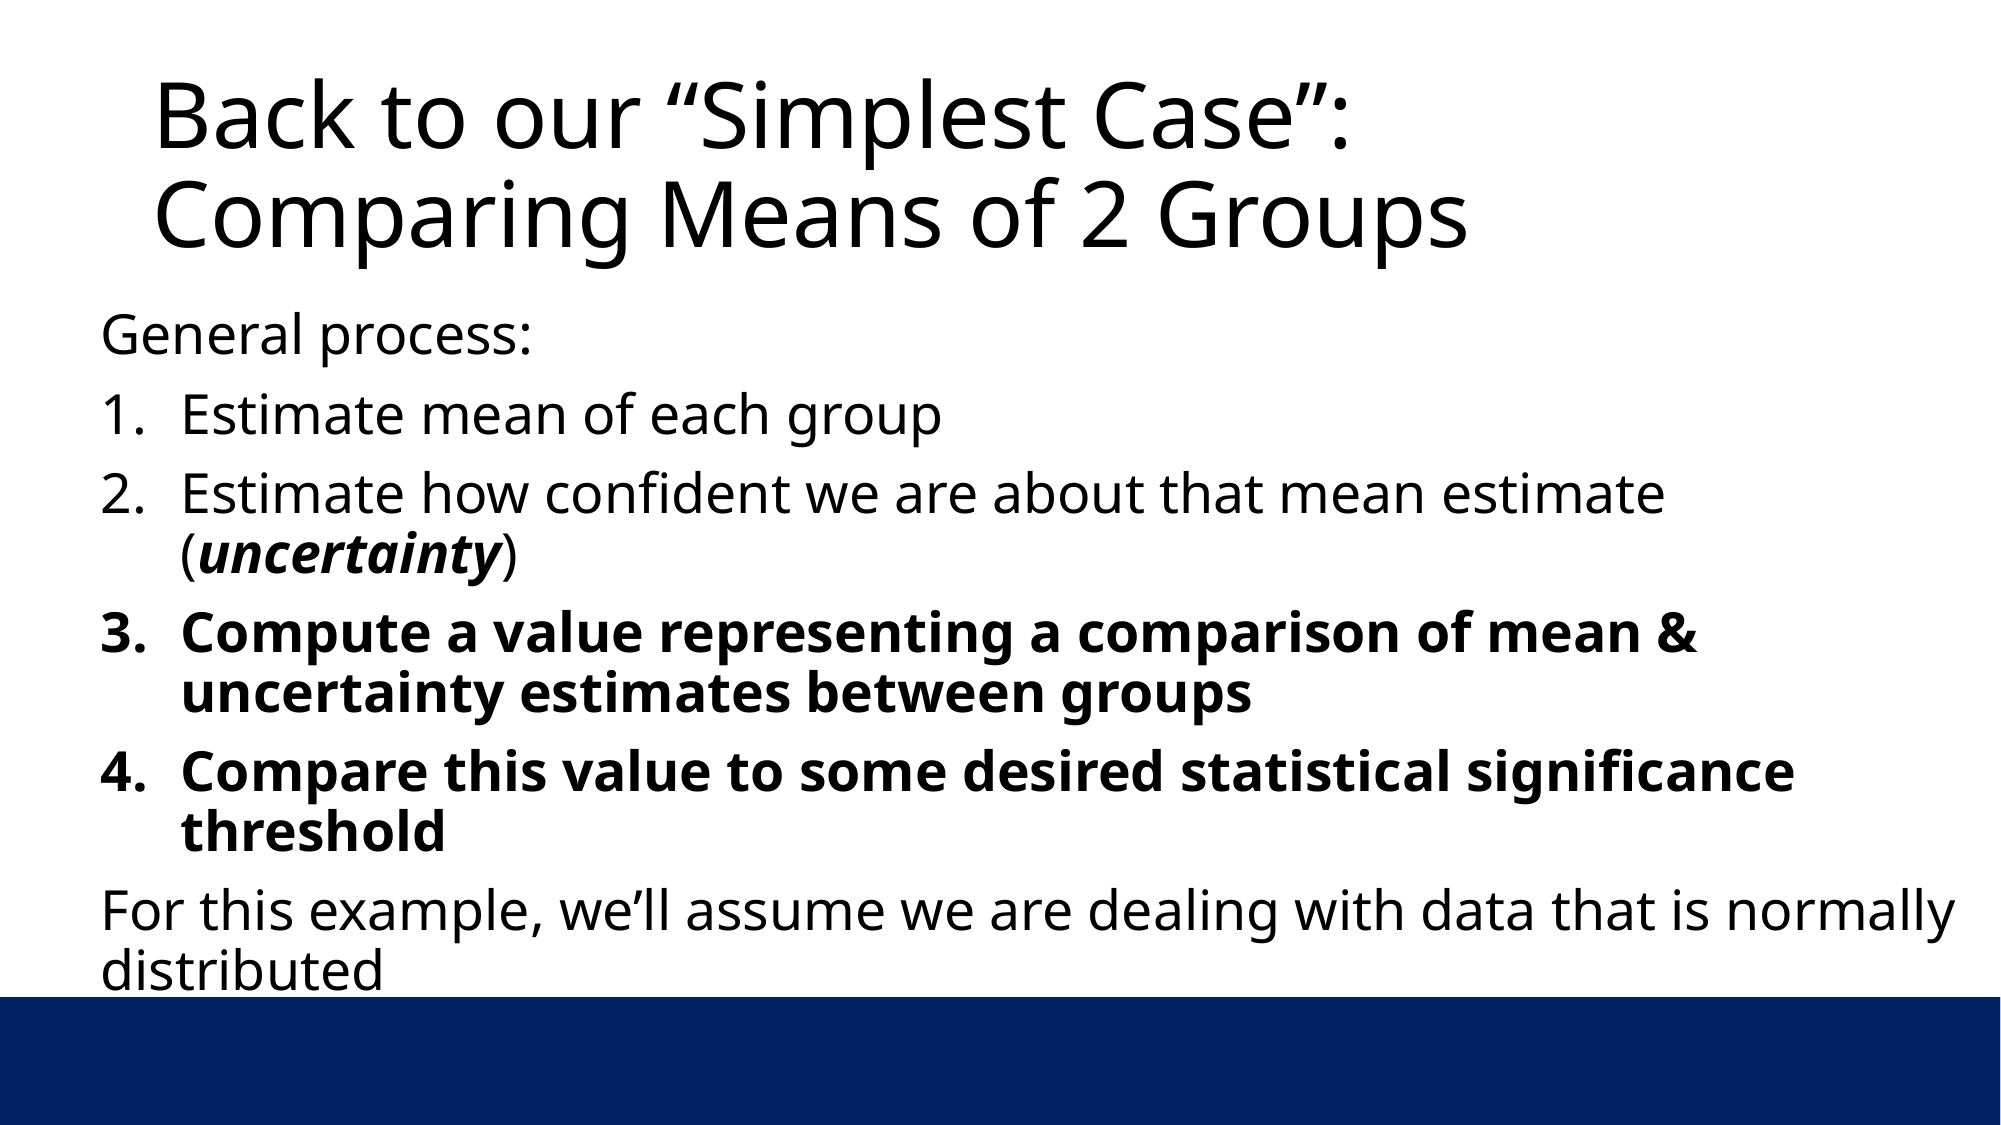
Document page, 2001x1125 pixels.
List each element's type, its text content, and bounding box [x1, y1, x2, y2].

title Back to our “Simplest Case”: Comparing Means of 2 Groups [137, 59, 1863, 278]
list General process: Estimate mean of each group Estimate how confident we are about that mean estimate (uncertainty) Compute a value representing a comparison of mean & uncertainty estimates between groups Compare this value to some desired statistical significance threshold For this example, we’ll assume we are dealing with data that is normally distributed [85, 299, 2000, 1014]
